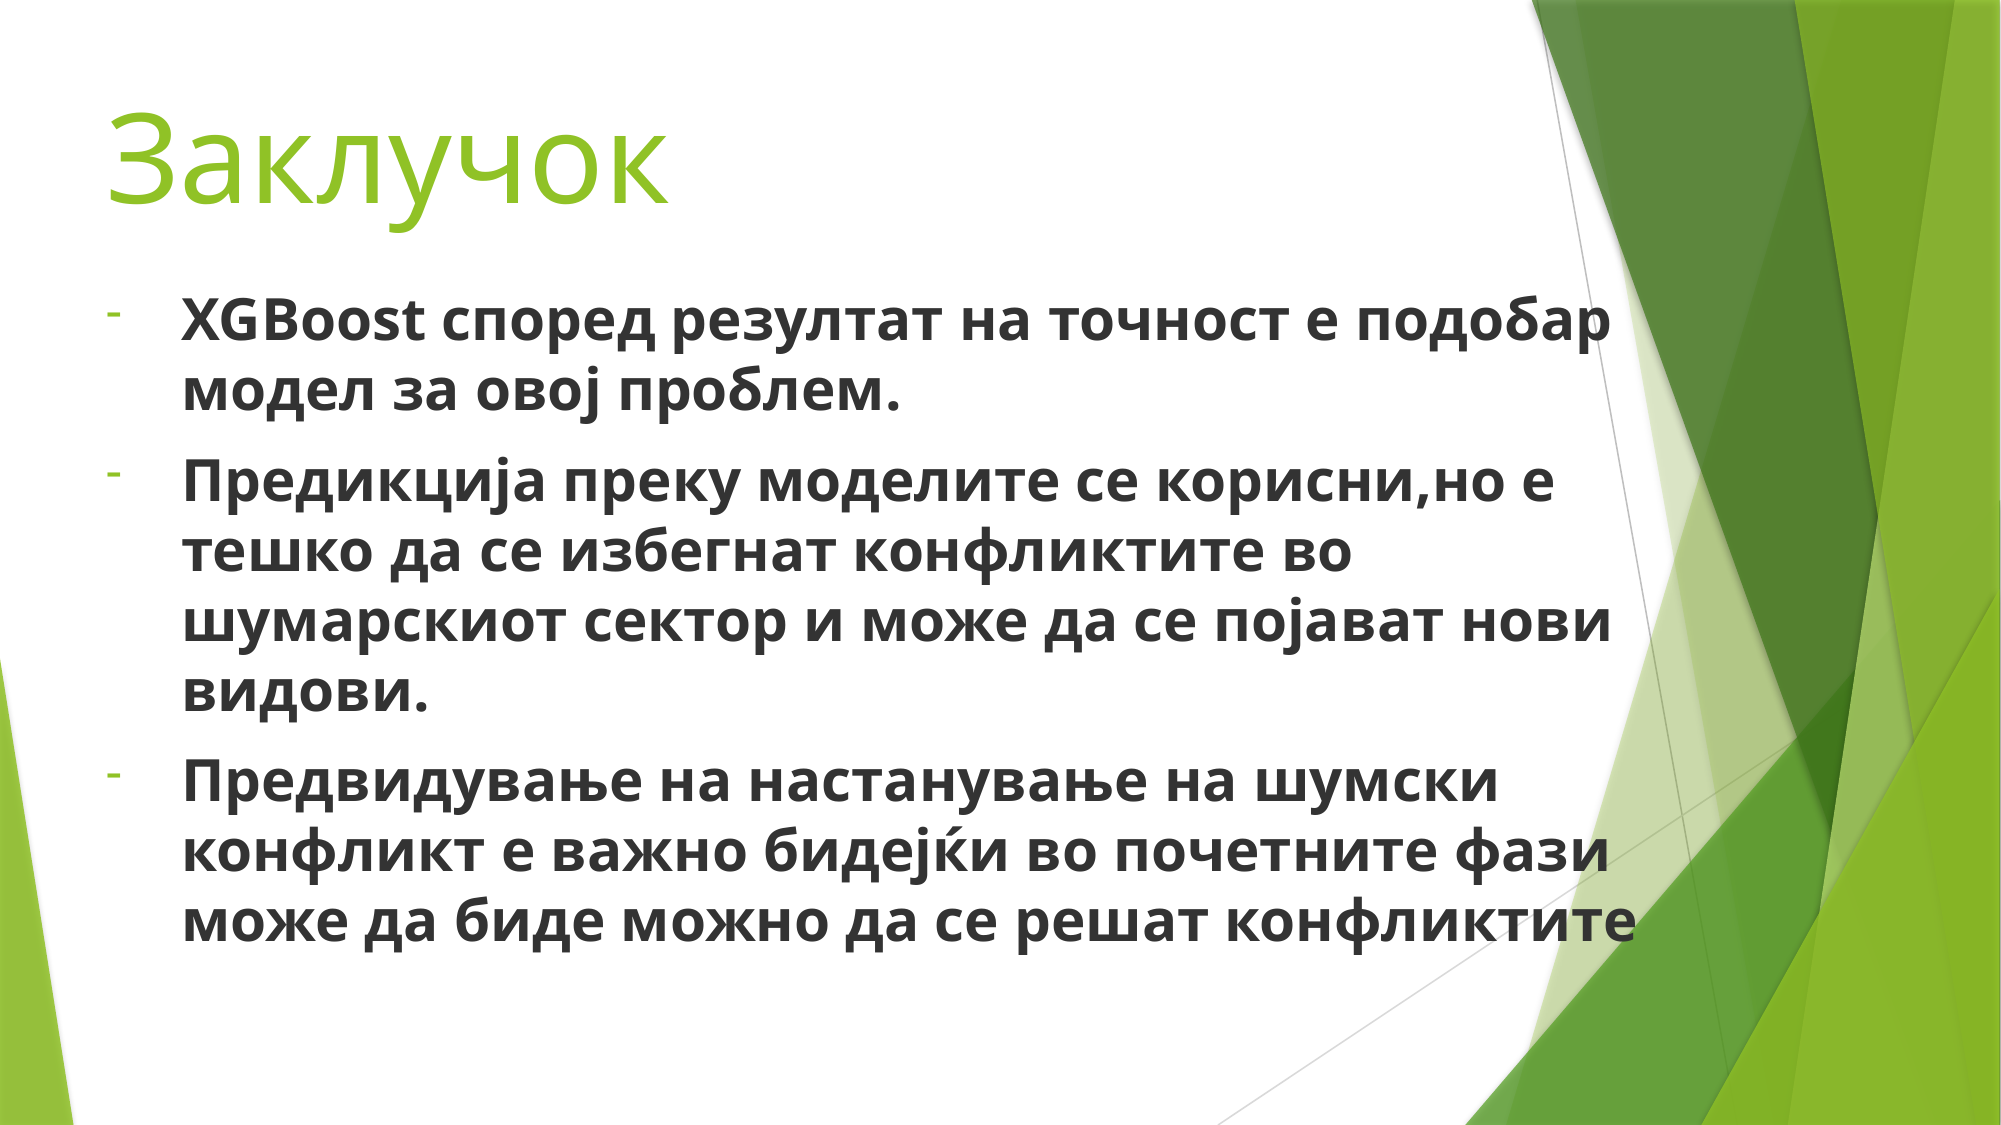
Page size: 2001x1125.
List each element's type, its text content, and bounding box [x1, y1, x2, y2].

title Заклучок [91, 0, 1927, 379]
list XGBoost според резултат на точност е подобар модел за овој проблем. Предикција преку моделите се корисни,но е тешко да се избегнат конфликтите во шумарскиот сектор и може да се појават нови видови. Предвидување на настанување на шумски конфликт е важно бидејќи во почетните фази може да биде можно да се решат конфликтите [91, 220, 1698, 1016]
